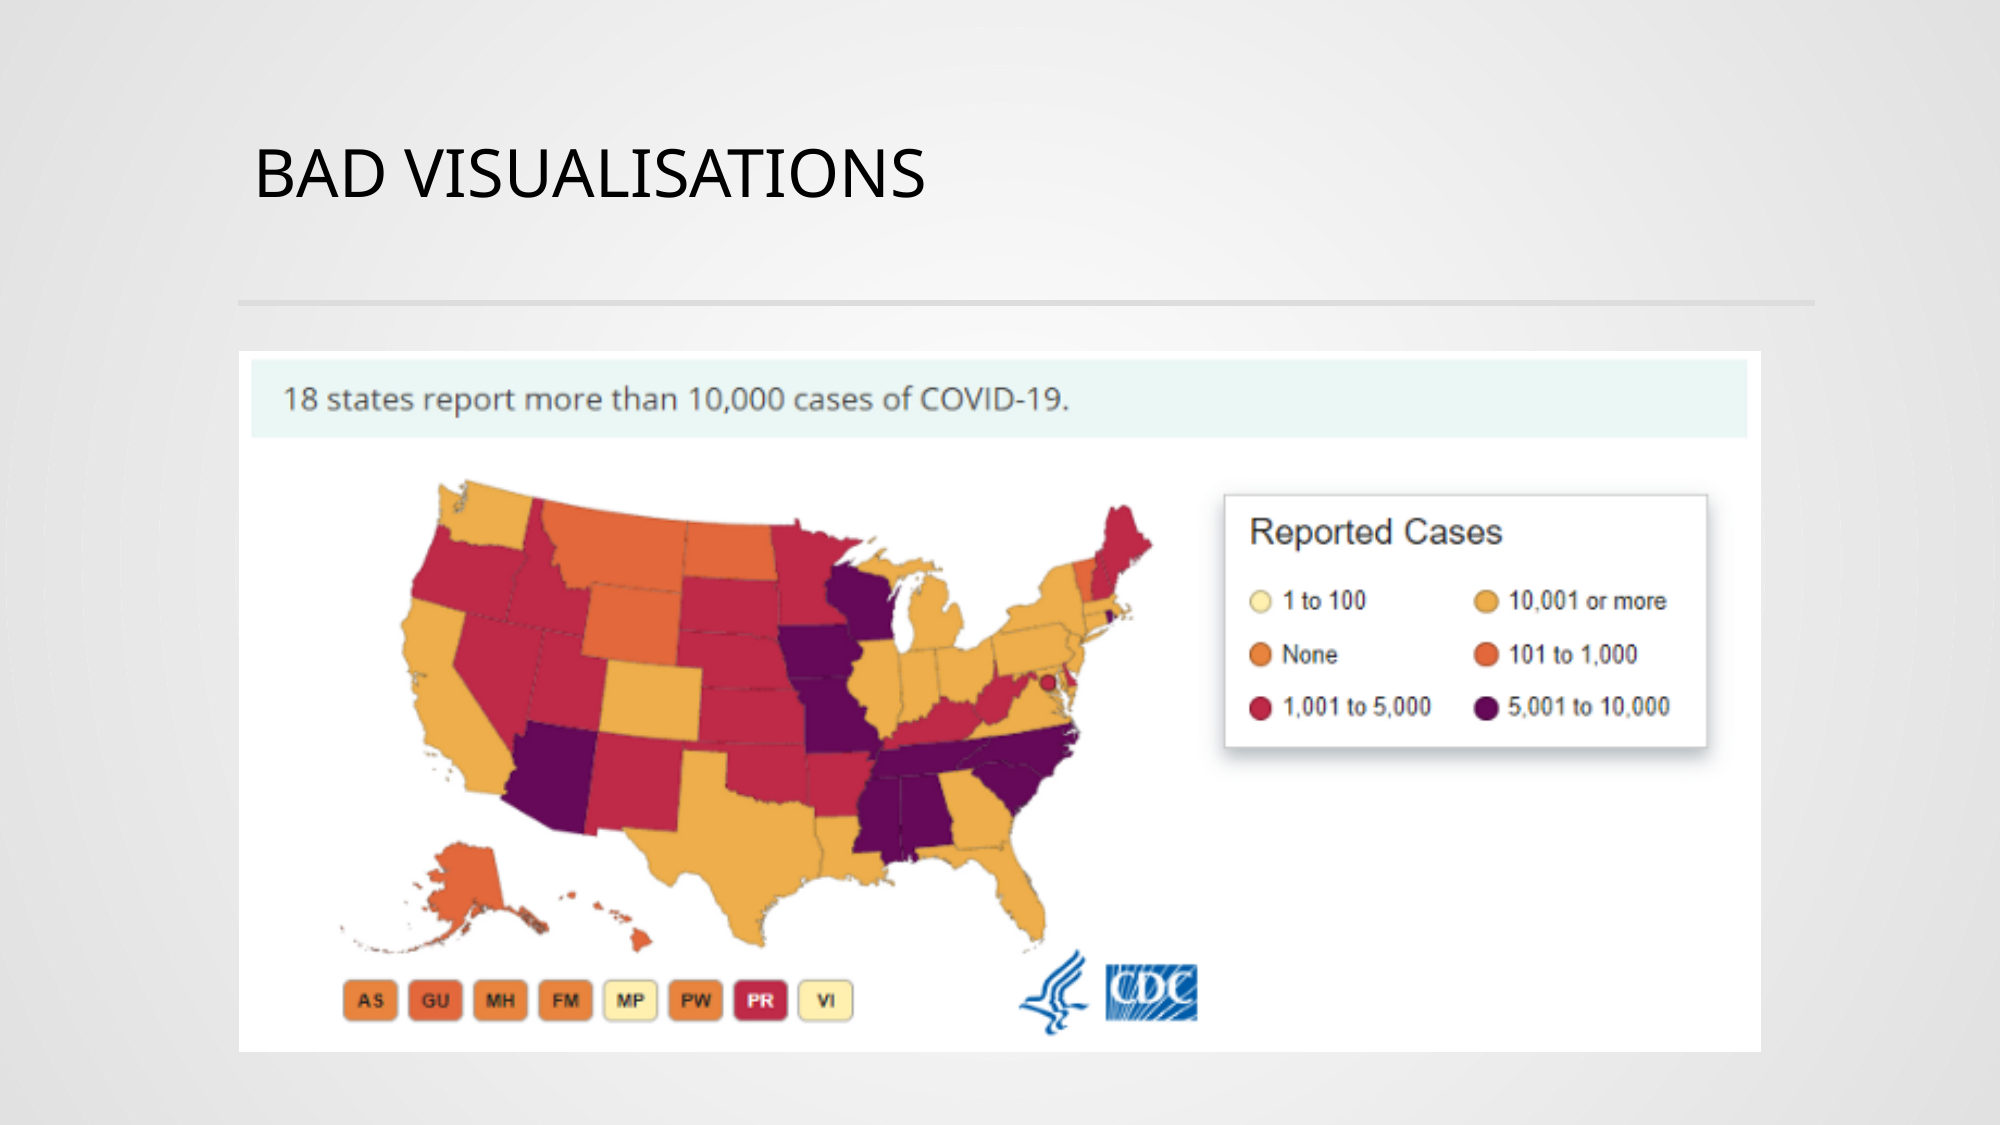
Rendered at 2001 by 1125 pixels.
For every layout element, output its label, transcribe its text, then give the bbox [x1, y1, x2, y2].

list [239, 351, 1761, 1052]
title Bad Visualisations [238, 131, 1814, 305]
